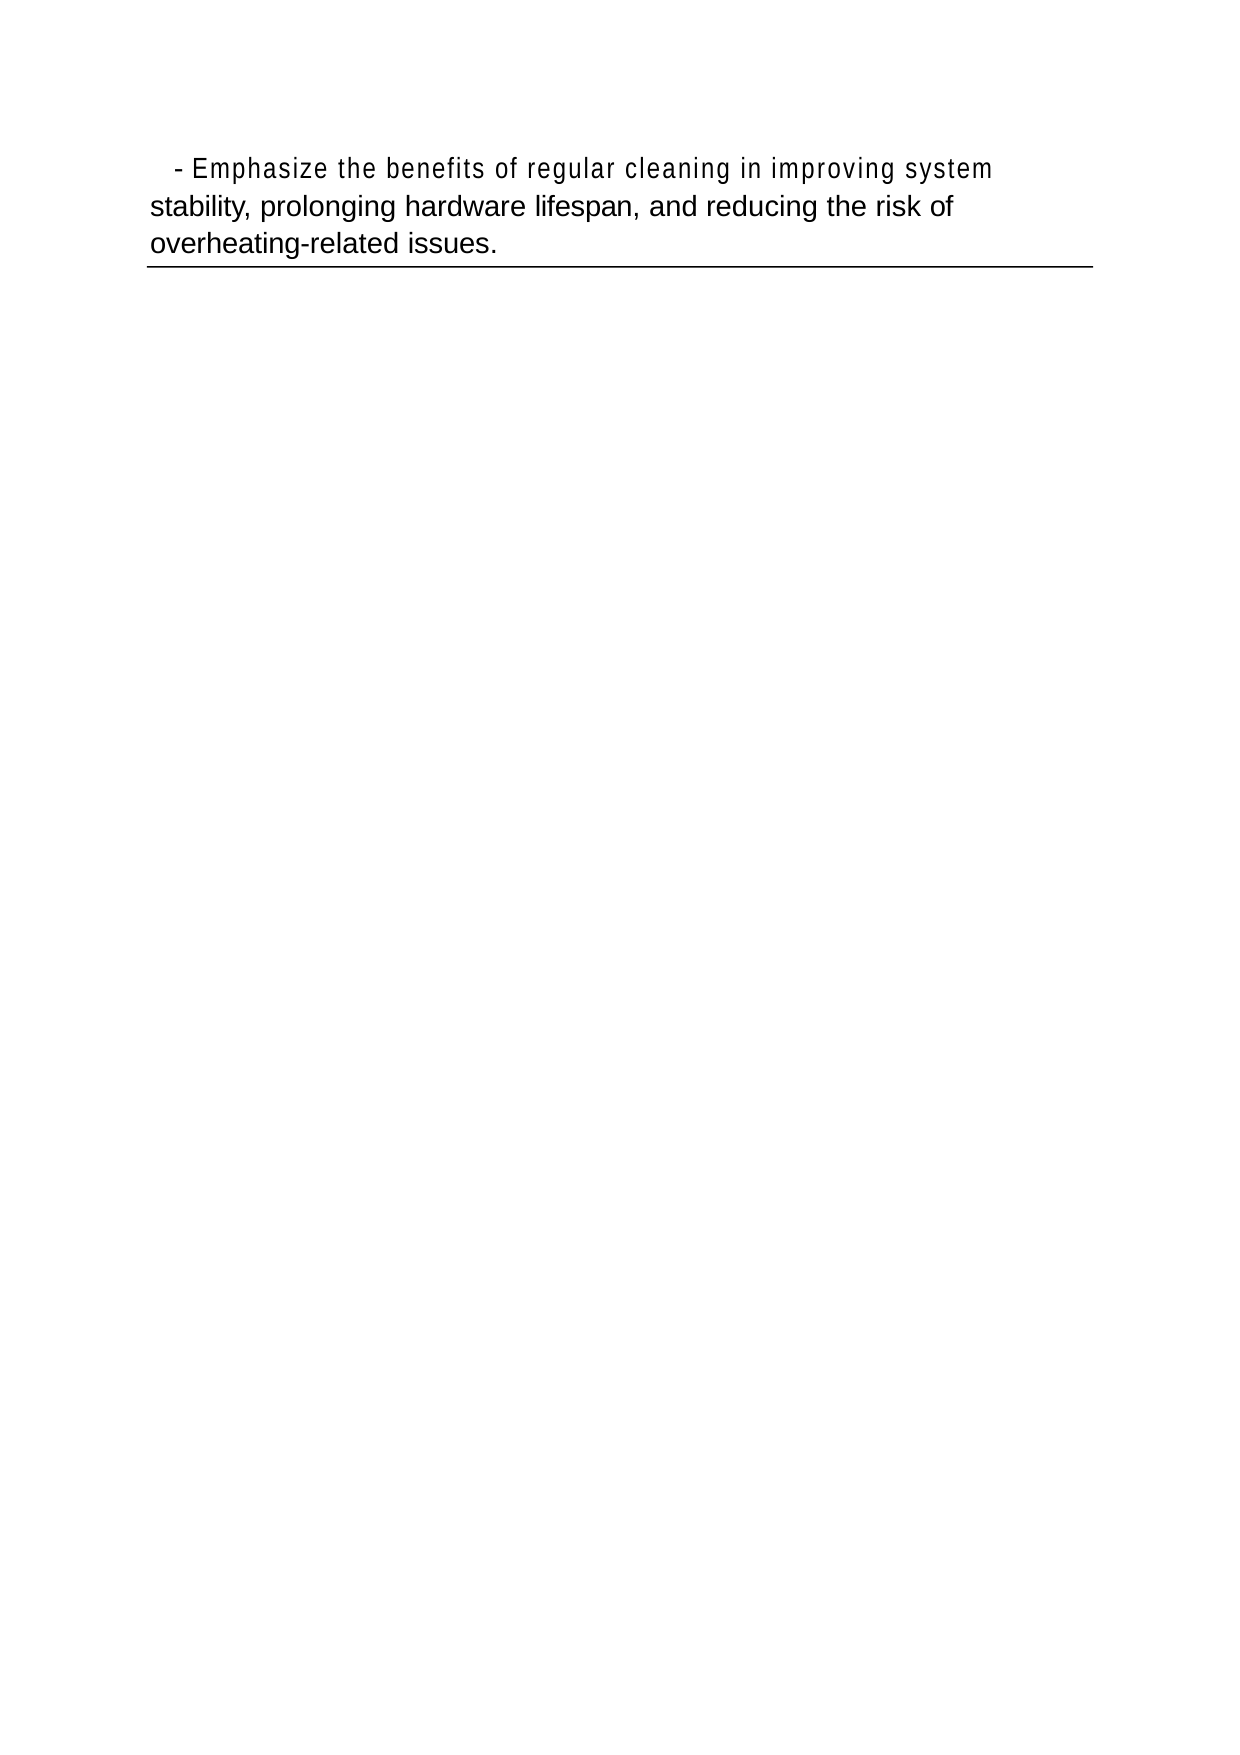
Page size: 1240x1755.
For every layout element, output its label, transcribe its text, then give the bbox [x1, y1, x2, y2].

text_box - Emphasize the benefits of regular cleaning in improving system stability, prolonging hardware lifespan, and reducing the risk of overheating-related issues. [147, 144, 1004, 260]
